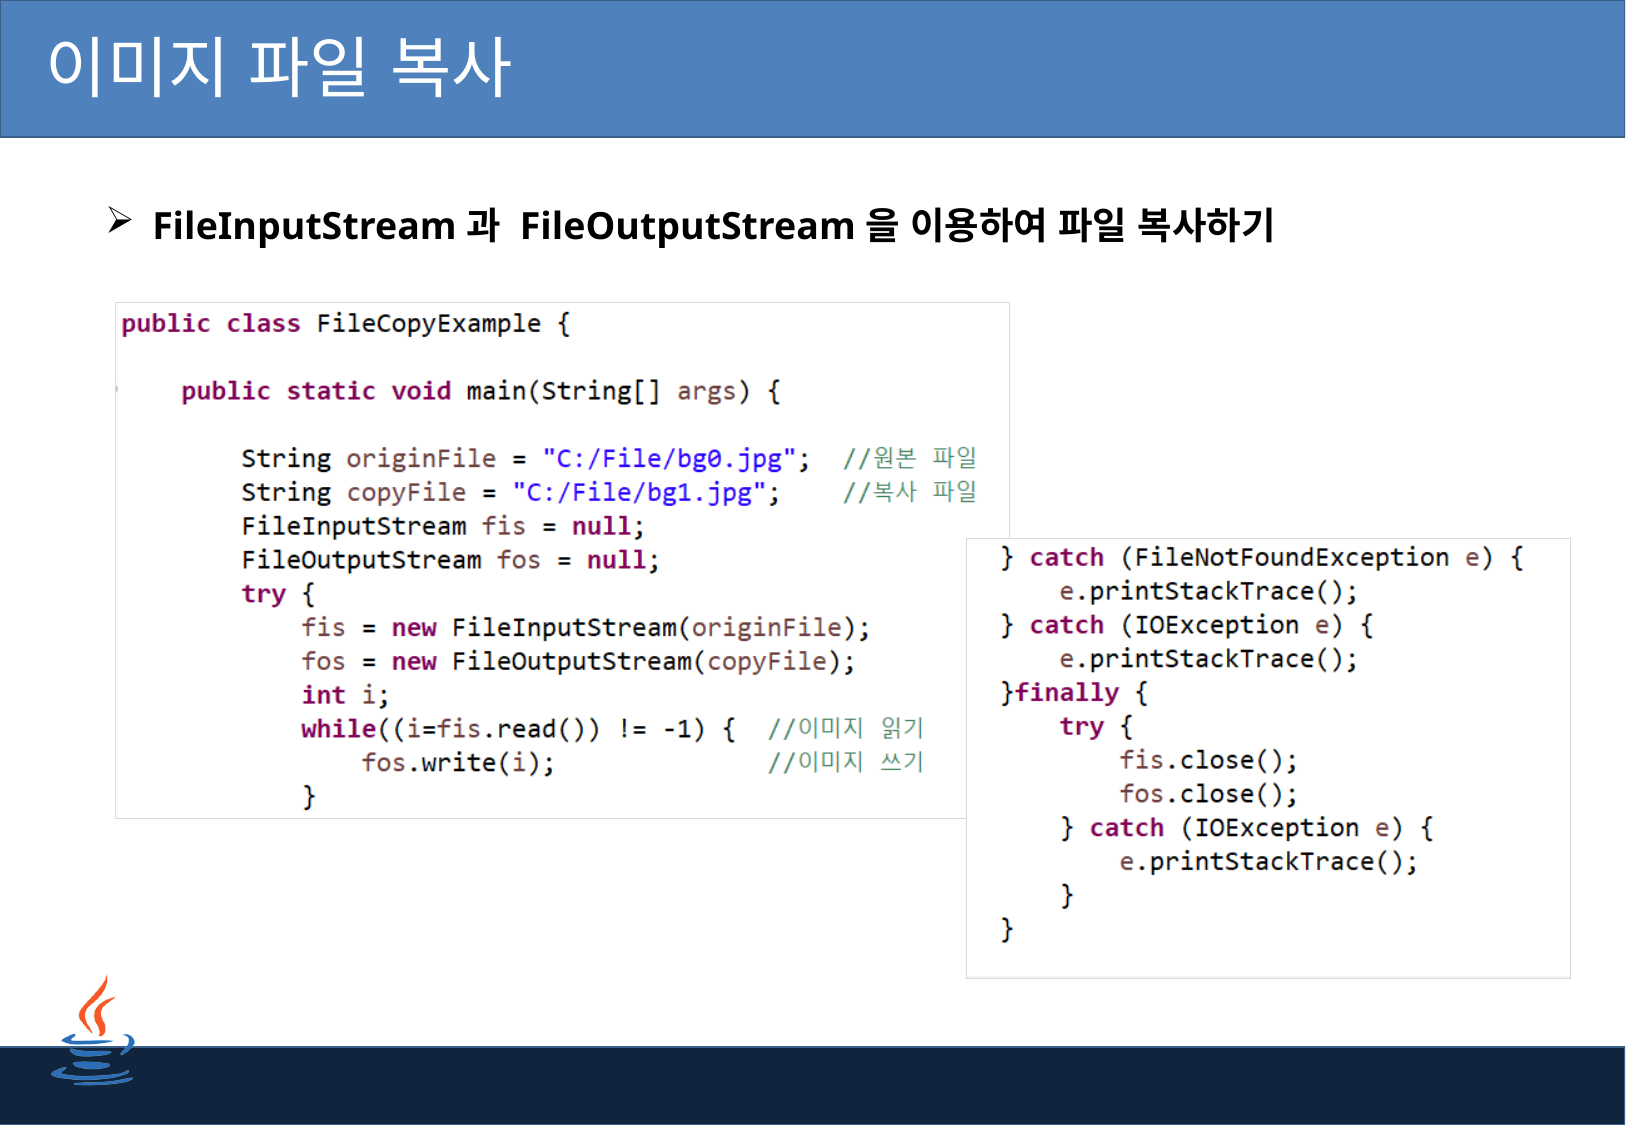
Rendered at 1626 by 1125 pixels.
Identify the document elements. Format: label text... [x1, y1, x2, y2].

text_box FileInputStream과 FileOutputStream을 이용하여 파일 복사하기 [89, 170, 1367, 257]
text_box 이미지 파일 복사 [0, 0, 744, 136]
picture [38, 973, 151, 1086]
picture [115, 302, 1571, 979]
